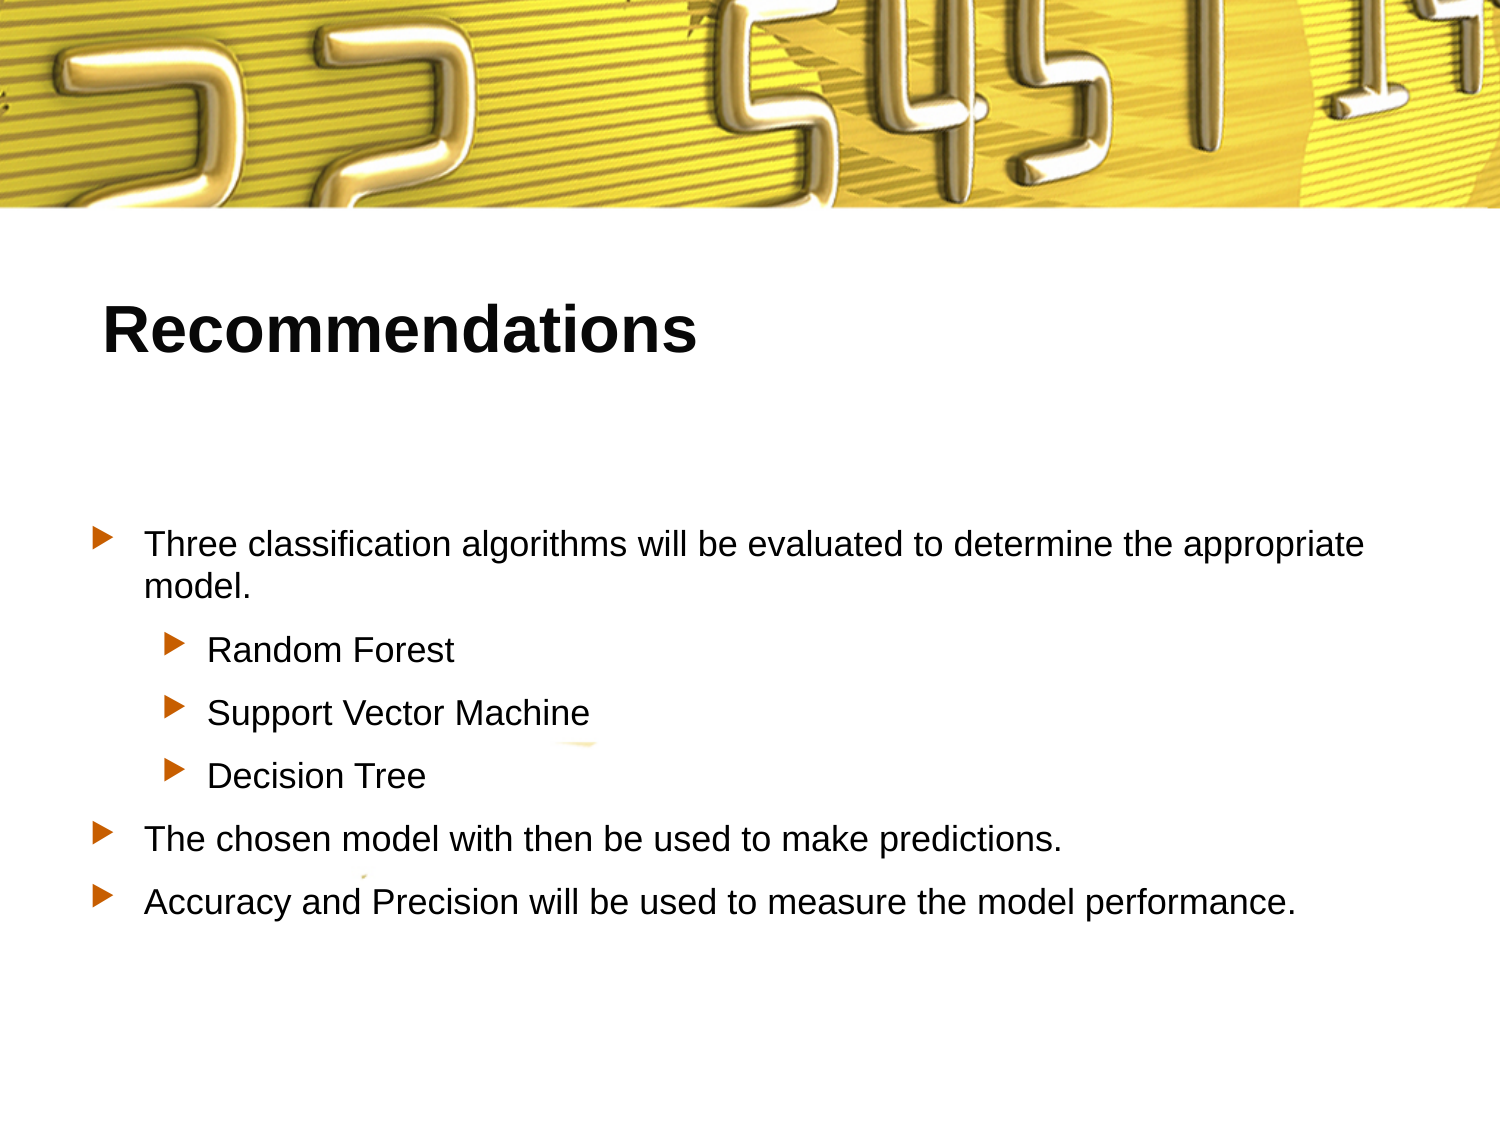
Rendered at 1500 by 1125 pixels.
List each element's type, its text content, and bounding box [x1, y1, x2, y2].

title Recommendations [87, 271, 1151, 379]
picture [0, 0, 1500, 1125]
text_box Three classification algorithms will be evaluated to determine the appropriate model. Random Forest Support Vector Machine Decision Tree The chosen model with then be used to make predictions. Accuracy and Precision will be used to measure the model performance. [74, 512, 1488, 930]
